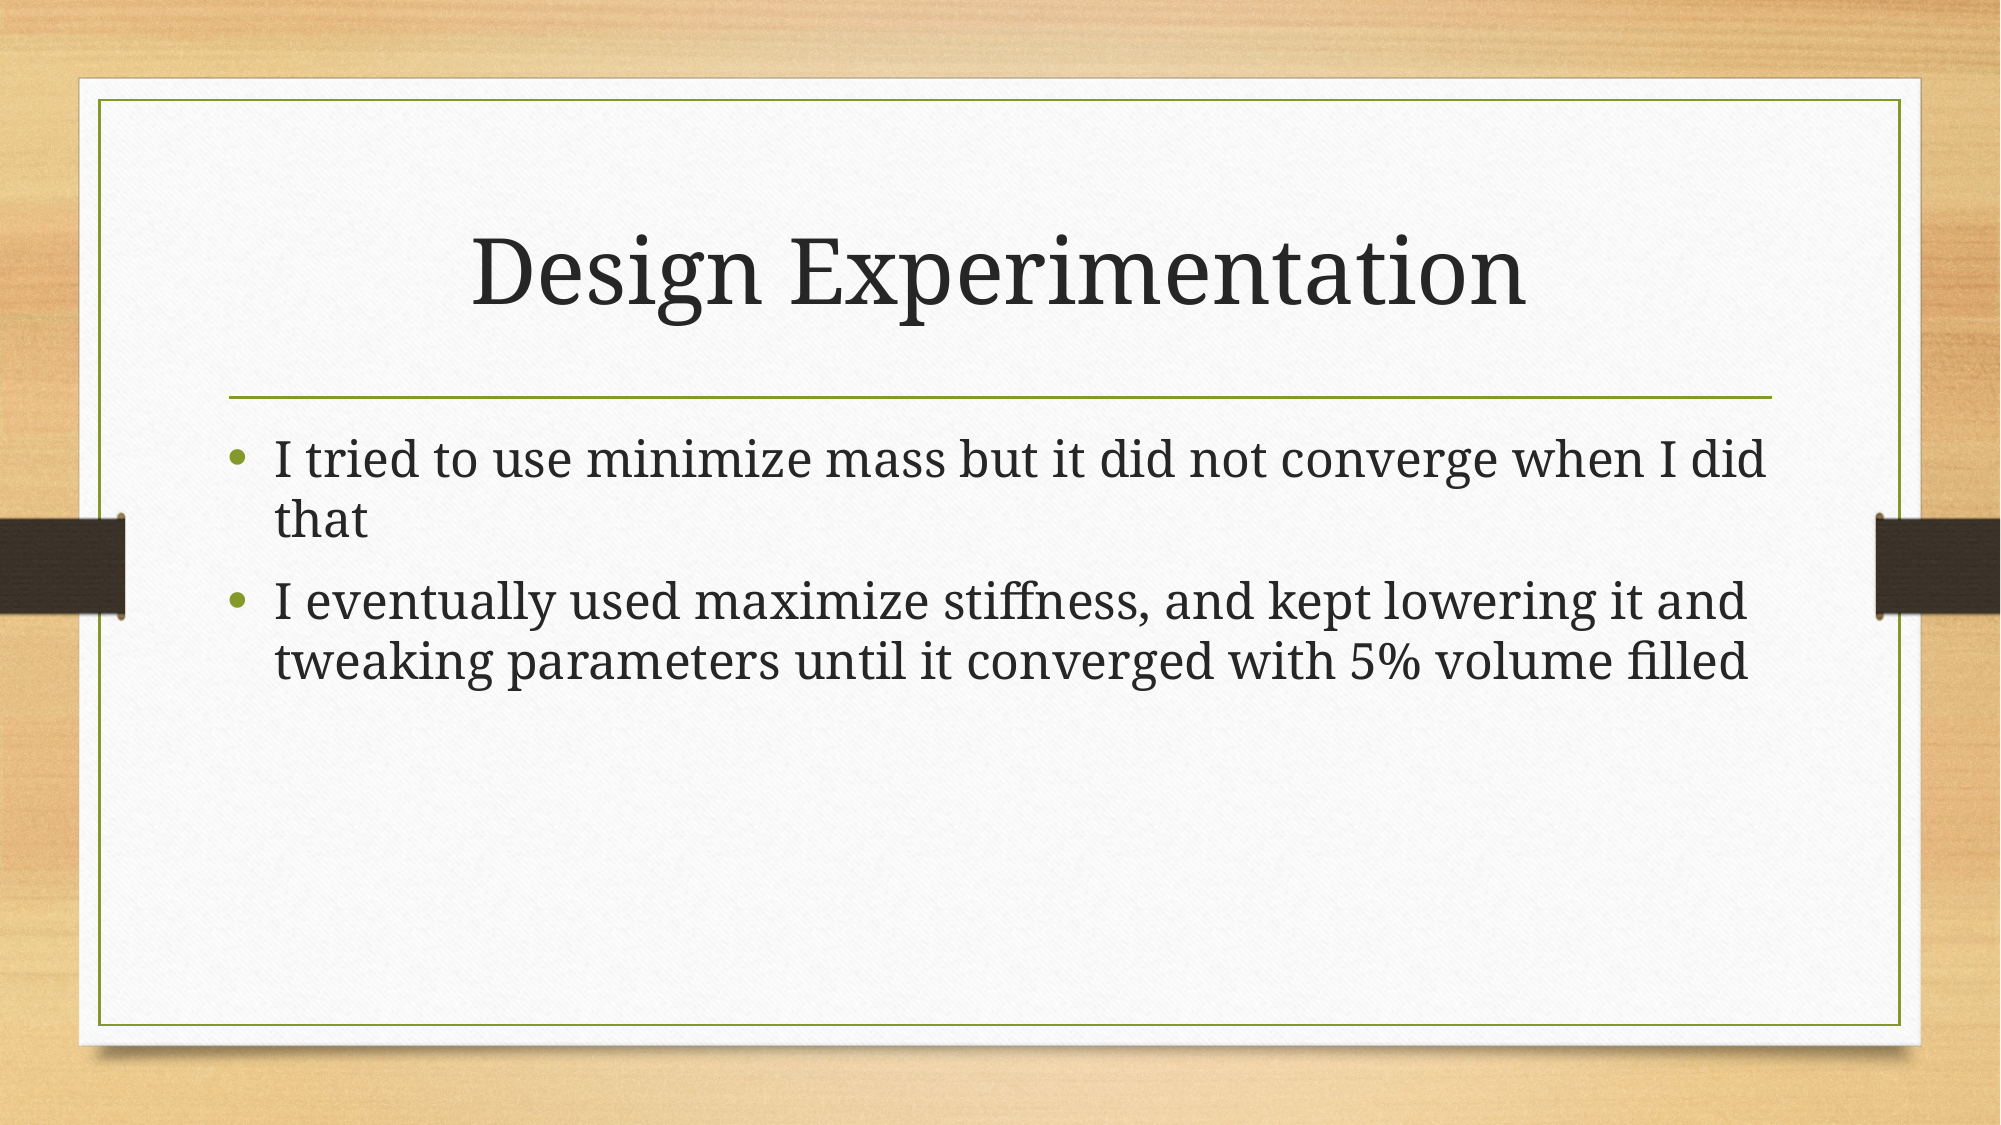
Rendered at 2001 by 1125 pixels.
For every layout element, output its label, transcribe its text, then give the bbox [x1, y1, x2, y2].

title Design Experimentation [212, 161, 1788, 375]
picture [0, 0, 2001, 1125]
list I tried to use minimize mass but it did not converge when I did that I eventually used maximize stiffness, and kept lowering it and tweaking parameters until it converged with 5% volume filled [212, 419, 1807, 964]
